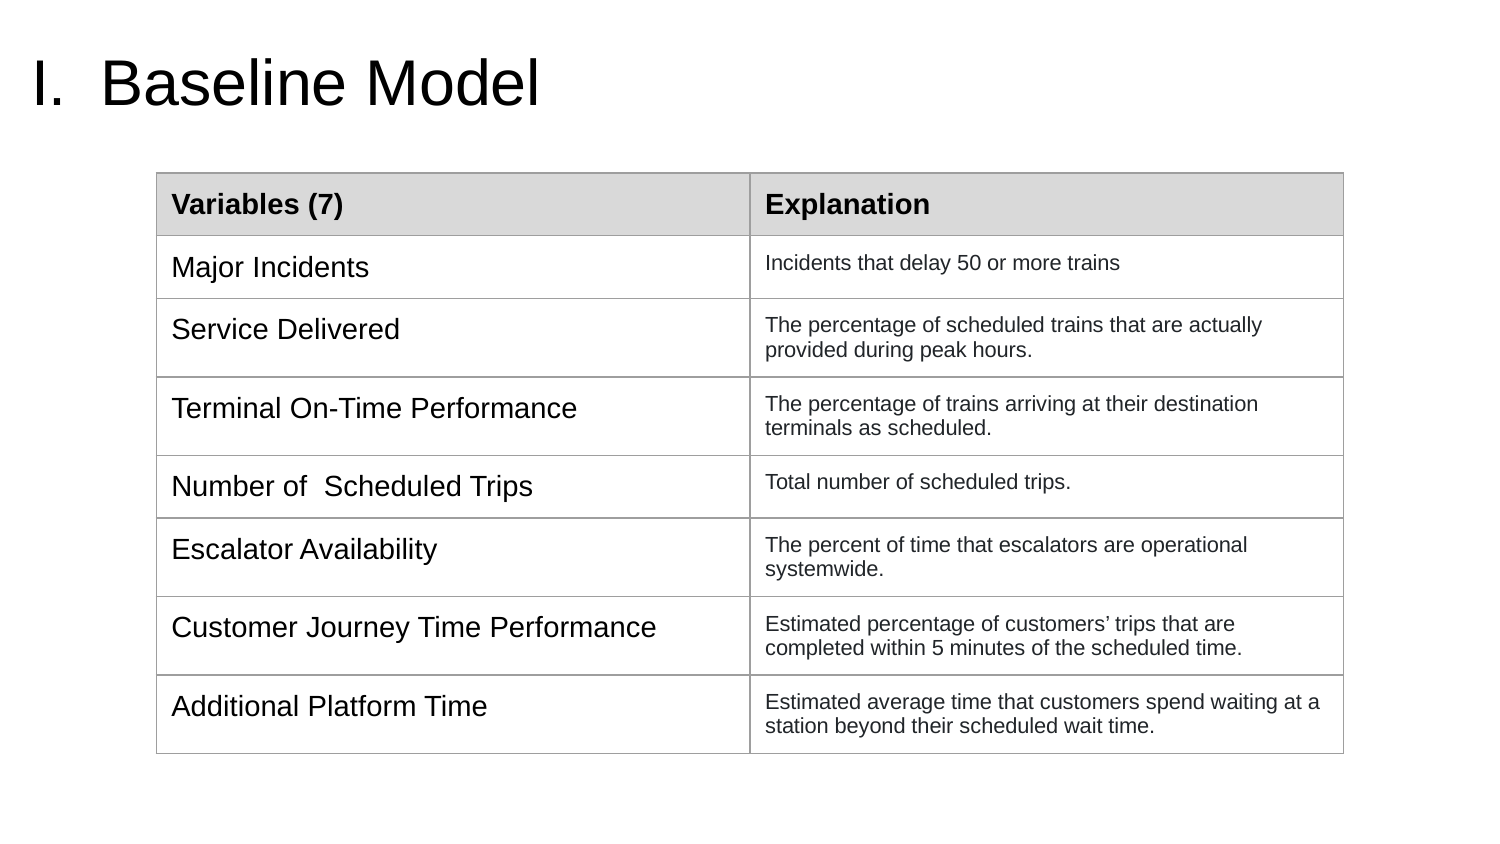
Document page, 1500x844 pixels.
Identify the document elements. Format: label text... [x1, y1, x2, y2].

table_cell Customer Journey Time Performance [157, 597, 749, 674]
table_cell The percentage of scheduled trains that are actually provided during peak hours. [751, 299, 1343, 376]
table_cell Escalator Availability [157, 519, 749, 596]
table_cell Terminal On-Time Performance [157, 378, 749, 455]
table_cell Total number of scheduled trips. [751, 456, 1343, 517]
table_cell Major Incidents [157, 236, 749, 298]
table_cell Additional Platform Time [157, 676, 749, 753]
table_cell Incidents that delay 50 or more trains [751, 236, 1343, 298]
text_box Baseline Model [14, 33, 556, 167]
table_cell Service Delivered [157, 299, 749, 376]
table_header Variables (7) [157, 174, 749, 235]
table_cell Estimated percentage of customers’ trips that are completed within 5 minutes of the scheduled time. [751, 597, 1343, 674]
table_cell Estimated average time that customers spend waiting at a station beyond their scheduled wait time. [751, 676, 1343, 753]
table_cell Number of Scheduled Trips [157, 456, 749, 517]
table_header Explanation [751, 174, 1343, 235]
table_cell The percent of time that escalators are operational systemwide. [751, 519, 1343, 596]
table_cell The percentage of trains arriving at their destination terminals as scheduled. [751, 378, 1343, 455]
